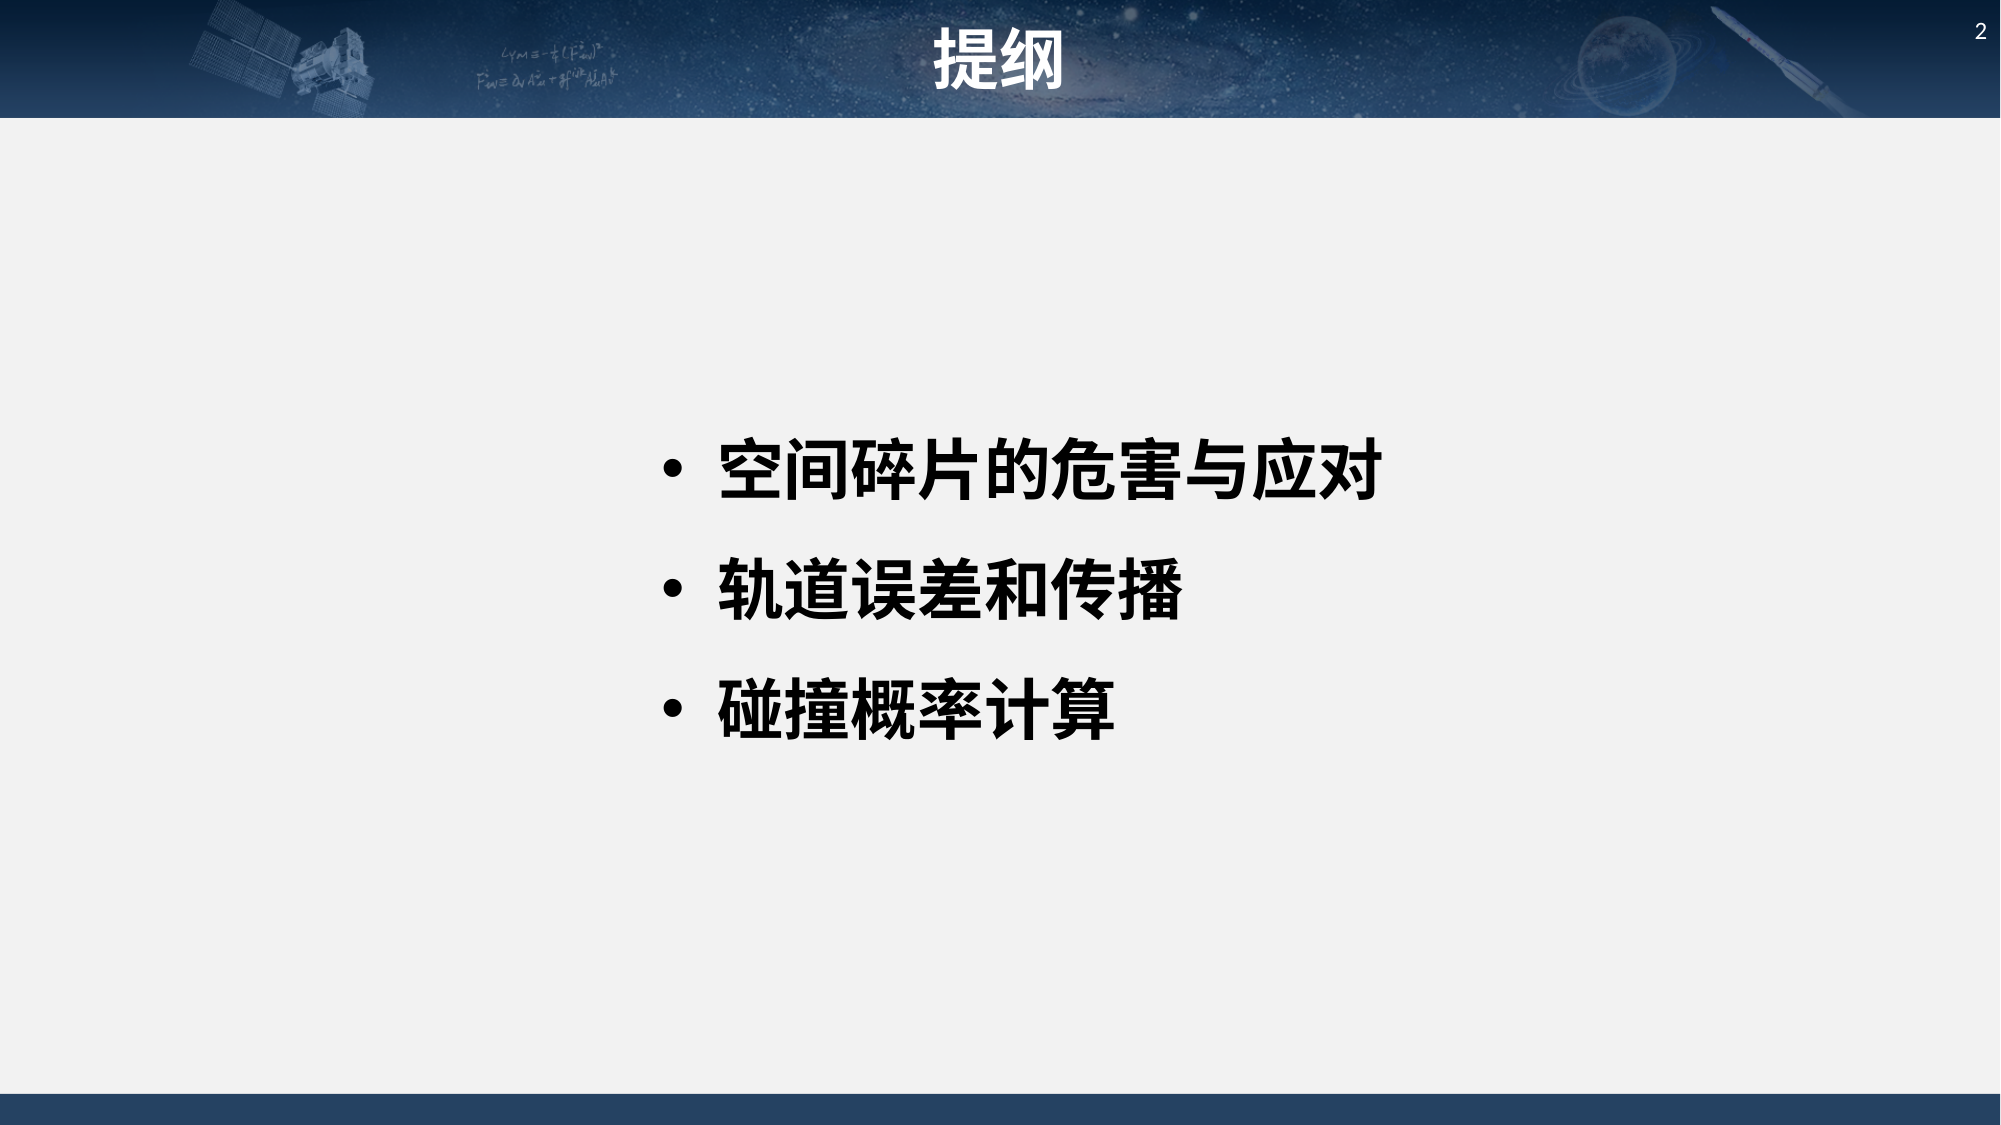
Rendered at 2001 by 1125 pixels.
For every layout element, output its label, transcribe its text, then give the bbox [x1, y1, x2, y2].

picture [0, 0, 2001, 118]
text_box 空间碎片的危害与应对 轨道误差和传播 碰撞概率计算 [646, 380, 1618, 755]
text_box 提纲 [0, 0, 2000, 117]
